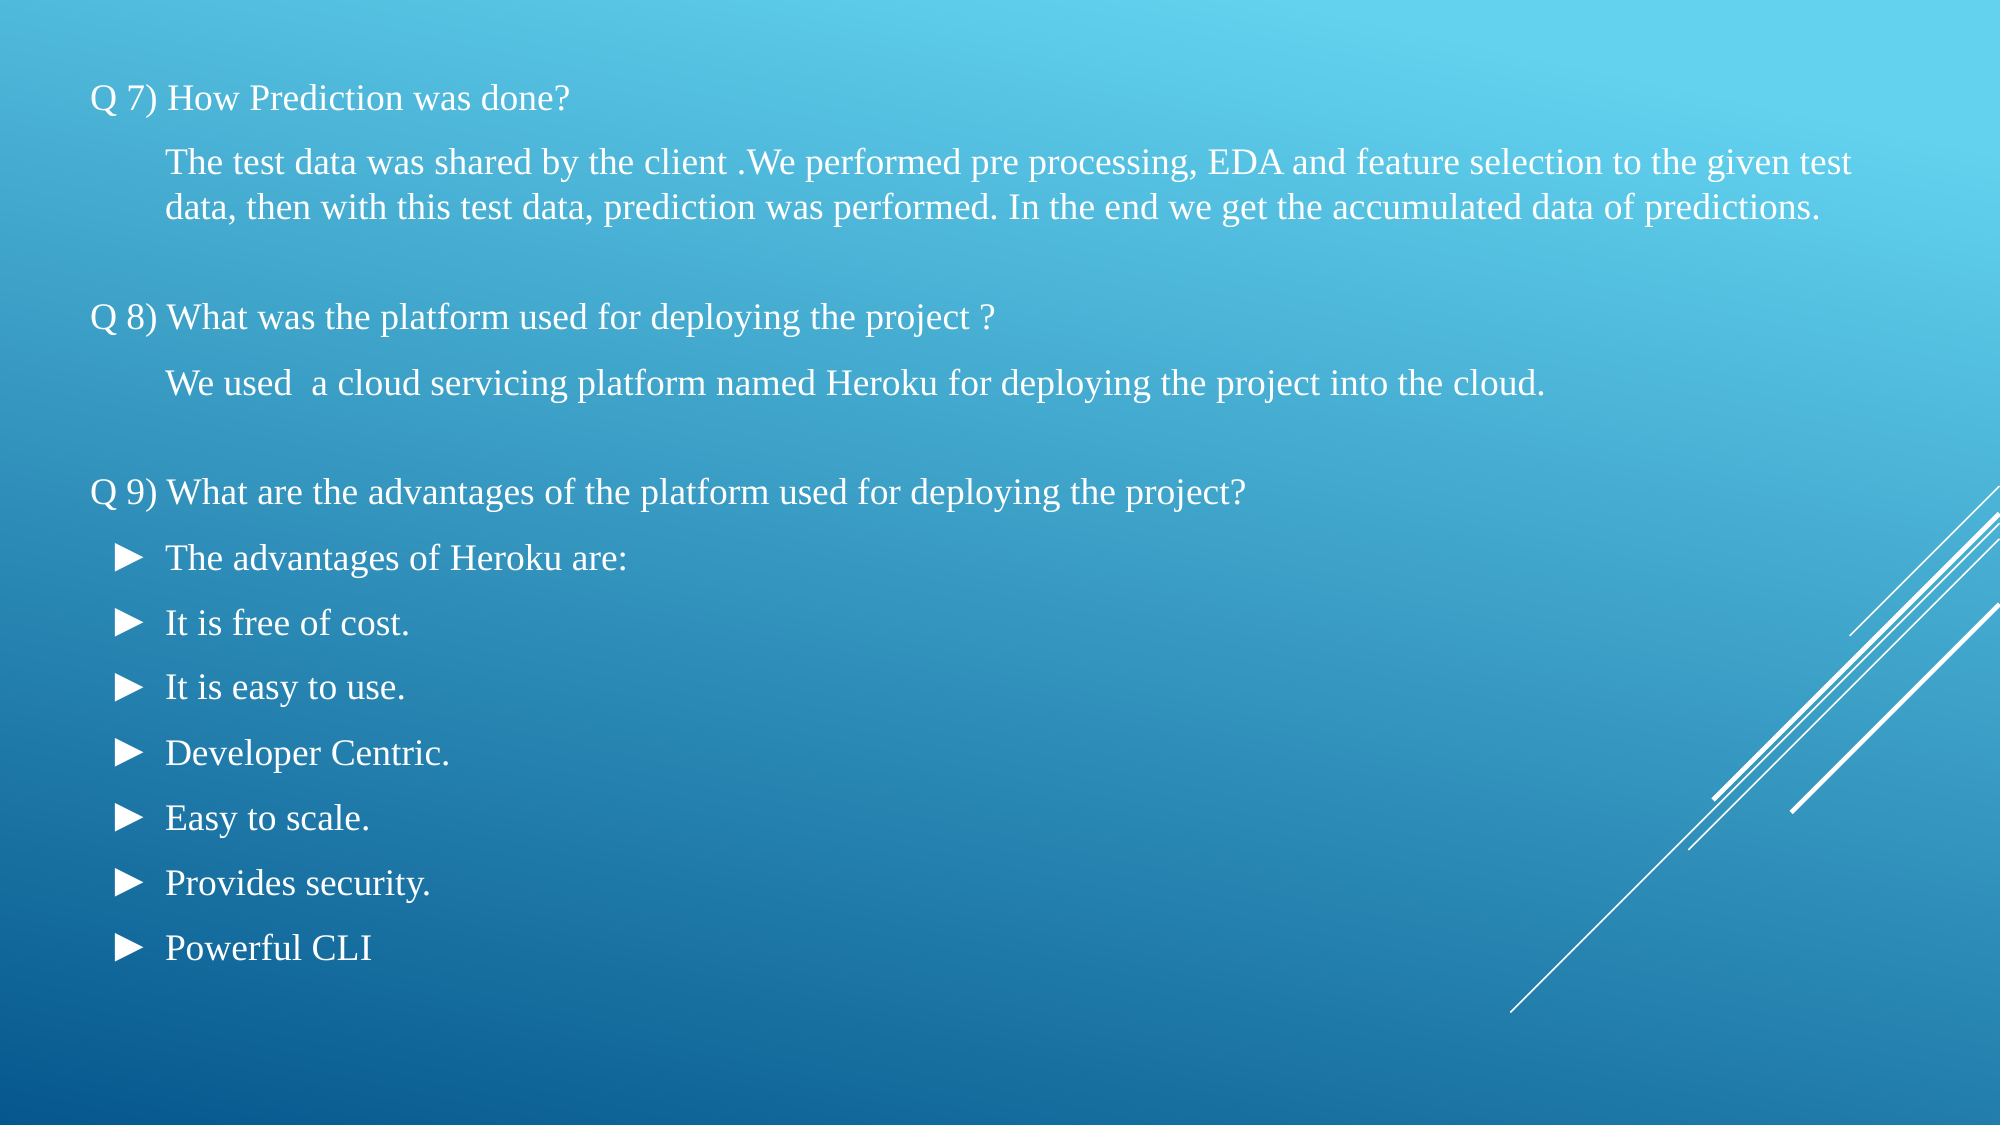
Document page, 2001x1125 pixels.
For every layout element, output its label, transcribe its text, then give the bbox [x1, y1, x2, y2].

text_box Q 7) How Prediction was done? The test data was shared by the client .We performed pre processing, EDA and feature selection to the given test data, then with this test data, prediction was performed. In the end we get the accumulated data of predictions. Q 8) What was the platform used for deploying the project ? We used a cloud servicing platform named Heroku for deploying the project into the cloud. Q 9) What are the advantages of the platform used for deploying the project? The advantages of Heroku are: It is free of cost. It is easy to use. Developer Centric. Easy to scale. Provides security. Powerful CLI [0, 0, 2000, 1125]
